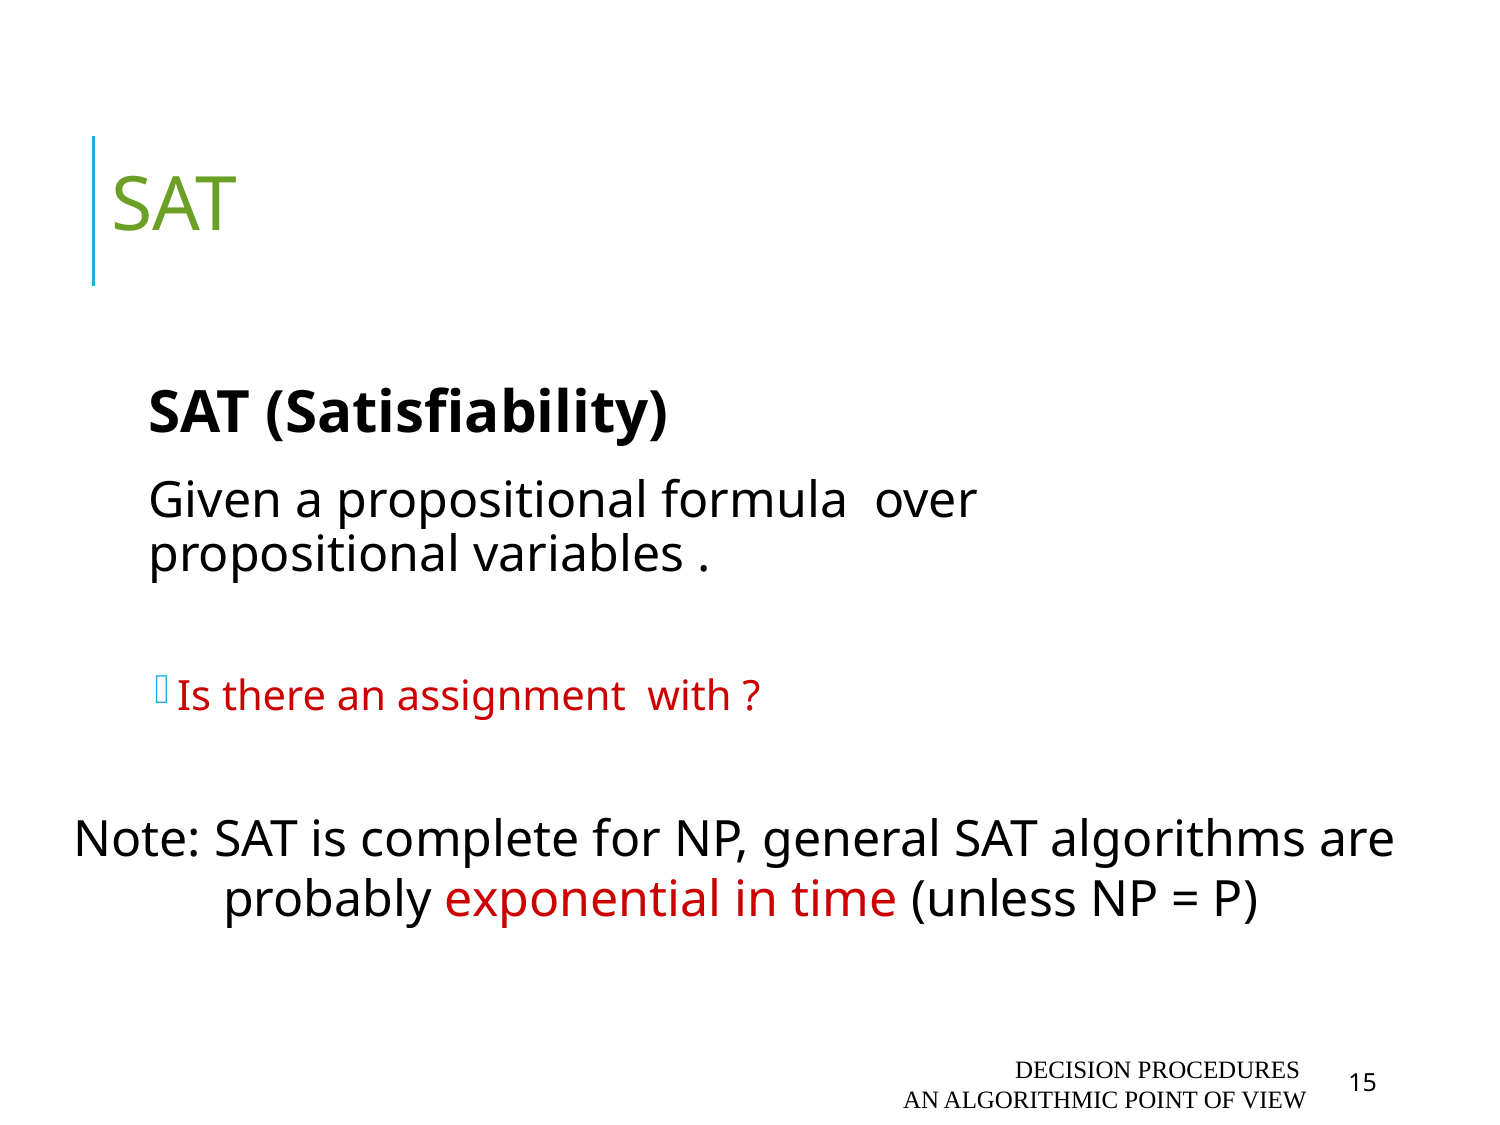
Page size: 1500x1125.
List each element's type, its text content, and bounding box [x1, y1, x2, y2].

footer Decision Procedures An algorithmic point of view [595, 1061, 1322, 1107]
text_box SAT [96, 122, 1447, 279]
text_box Note: SAT is complete for NP, general SAT algorithms are probably exponential in time (unless NP = P) [58, 798, 1424, 934]
slide_number 15 [1333, 1061, 1454, 1107]
